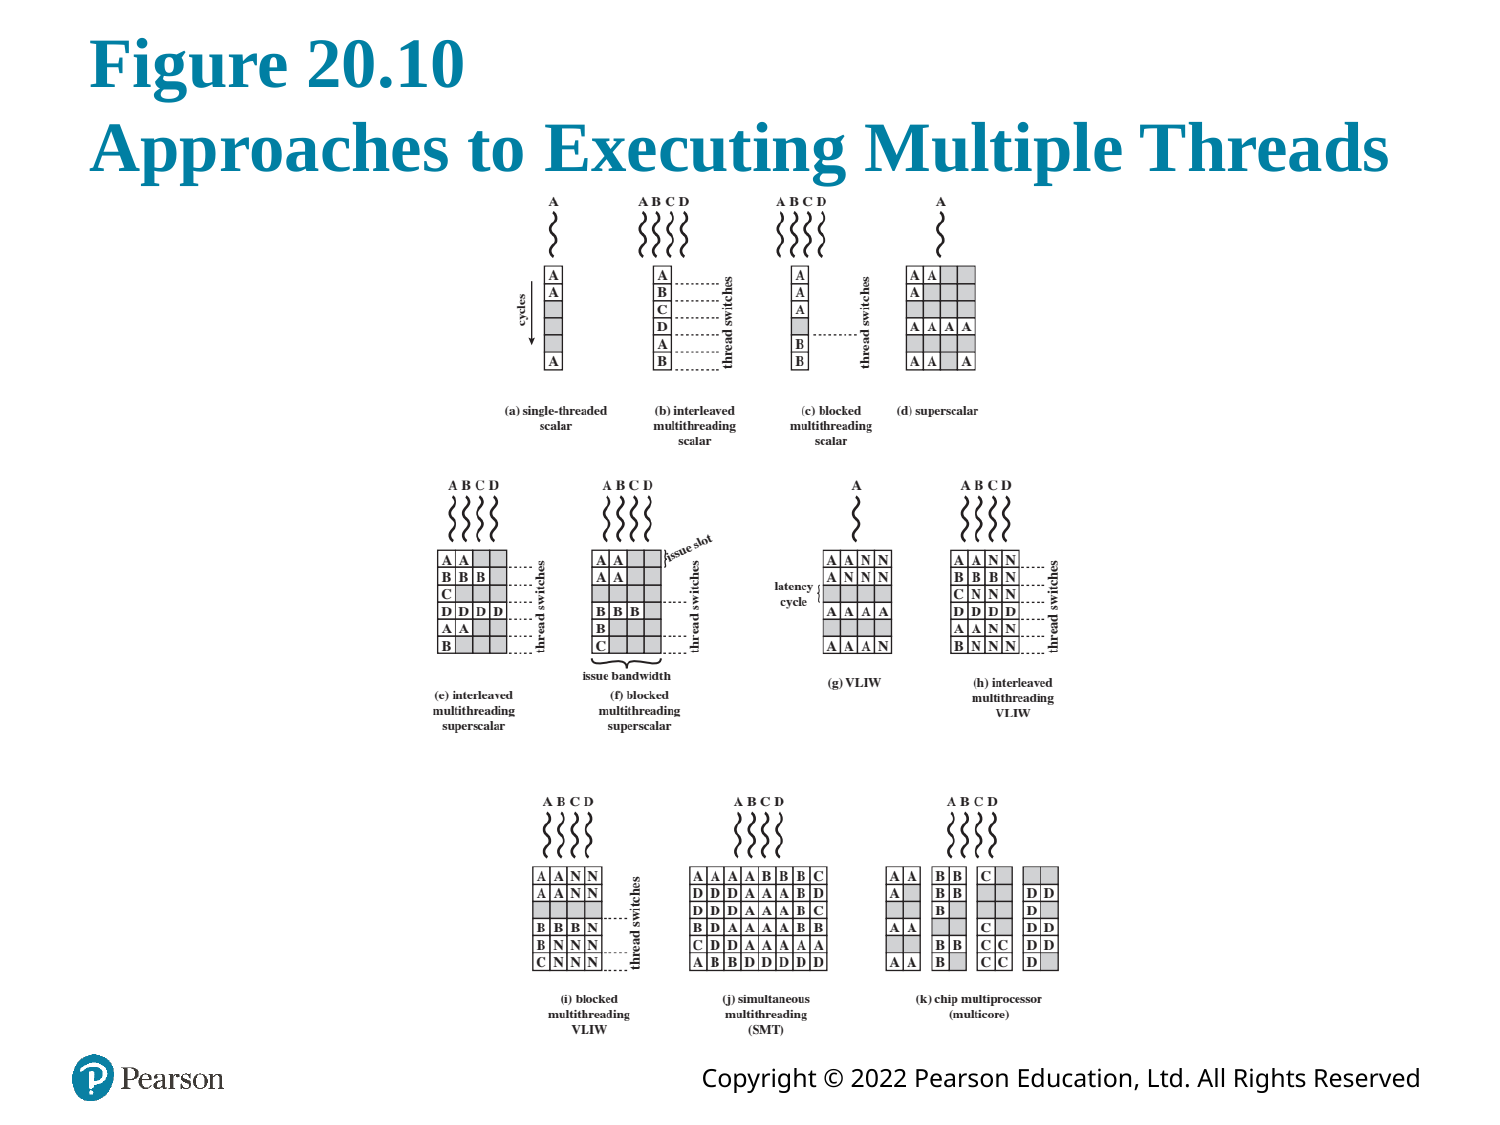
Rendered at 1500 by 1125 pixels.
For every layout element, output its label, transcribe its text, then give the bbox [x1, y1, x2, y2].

picture [99, 1054, 224, 1101]
title Figure 20.10 Approaches to Executing Multiple Threads [75, 10, 1470, 194]
picture [421, 184, 1079, 1047]
picture [72, 1088, 82, 1101]
picture [72, 1054, 88, 1070]
picture [81, 1063, 106, 1088]
